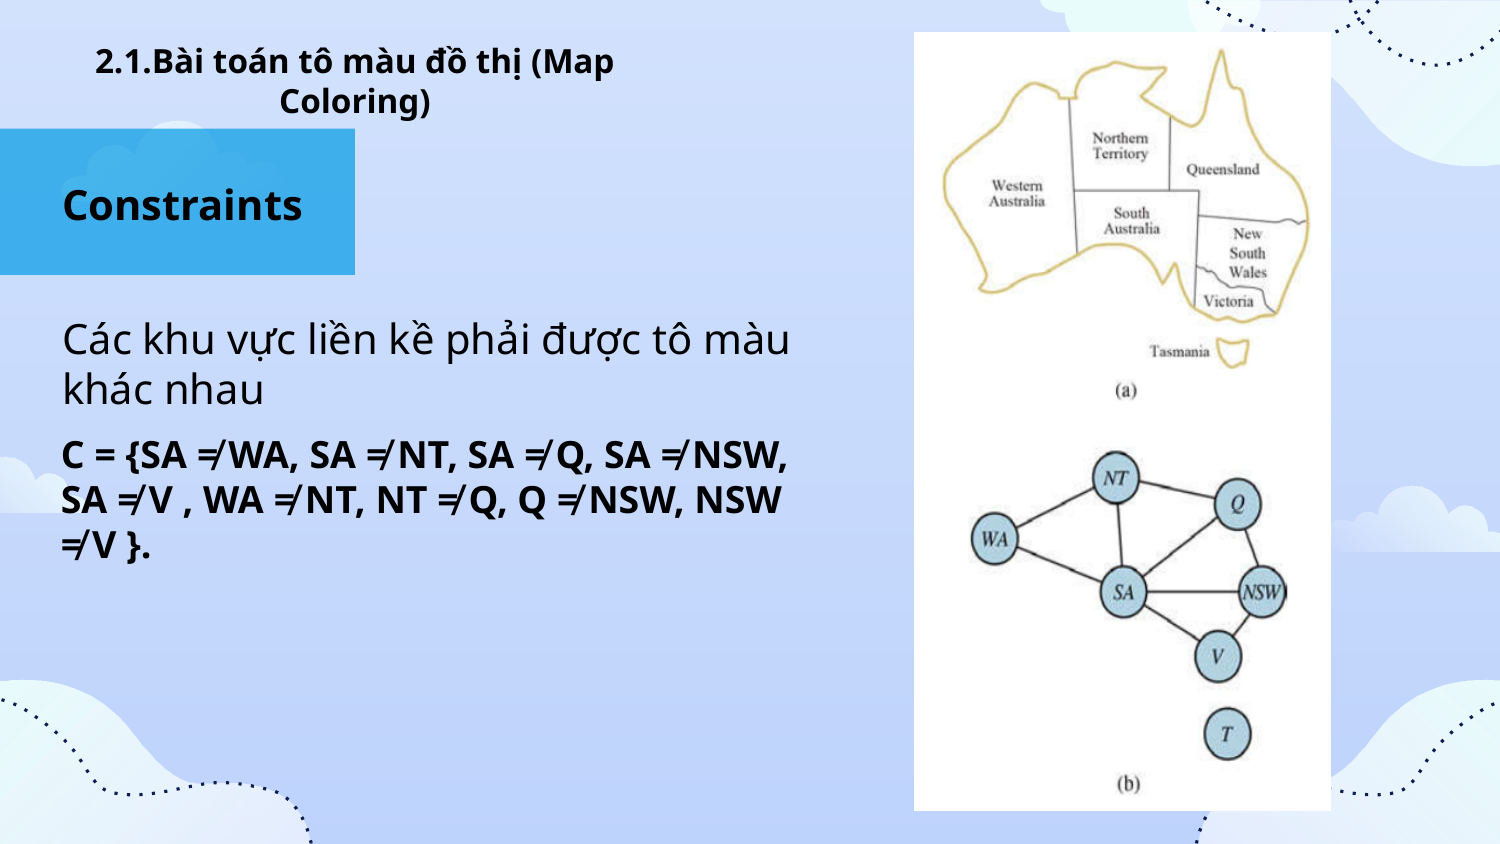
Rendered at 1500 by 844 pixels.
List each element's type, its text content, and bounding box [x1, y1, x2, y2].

text_box [0, 128, 357, 277]
text_box Các khu vực liền kề phải được tô màu khác nhau [47, 305, 819, 421]
text_box Constraints [47, 146, 331, 236]
text_box C = {SA ≠ WA, SA ≠ NT, SA ≠ Q, SA ≠ NSW, SA ≠ V , WA ≠ NT, NT ≠ Q, Q ≠ NSW, NSW ≠ V }. [23, 423, 819, 573]
text_box 2.1.Bài toán tô màu đồ thị (Map Coloring) [0, 33, 710, 128]
picture [914, 32, 1332, 812]
